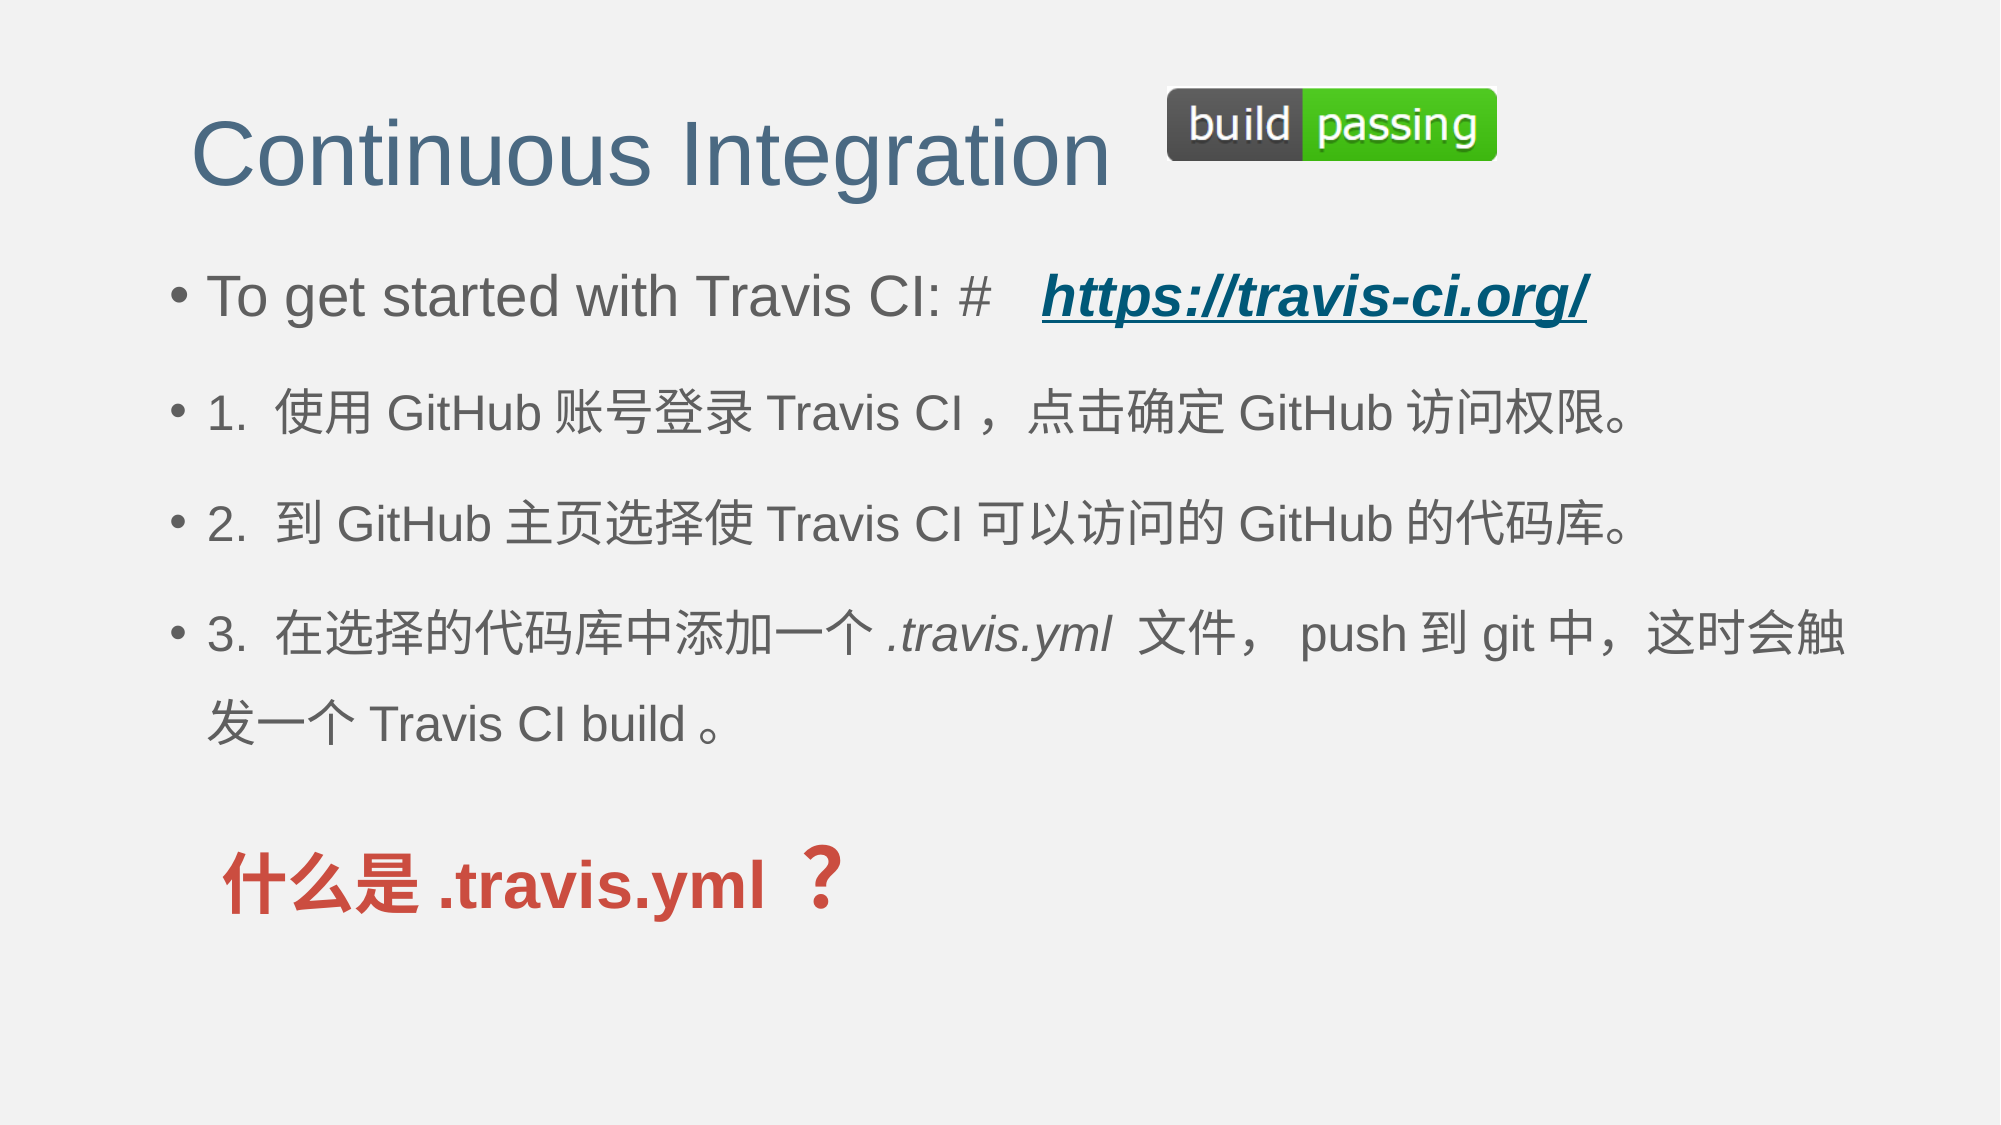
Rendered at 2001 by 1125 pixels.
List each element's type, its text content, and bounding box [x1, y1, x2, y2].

picture [1167, 86, 1497, 162]
text_box 什么是.travis.yml ？ [175, 817, 1316, 1013]
text_box To get started with Travis CI: # https://travis-ci.org/ 1. 使用GitHub账号登录Travis CI，点击确定GitHub访问权限。 2. 到GitHub主页选择使Travis CI可以访问的GitHub的代码库。 3. 在选择的代码库中添加一个.travis.yml 文件，push到git中，这时会触发一个Travis CI build。 [154, 259, 1881, 804]
text_box Continuous Integration [175, 86, 1168, 212]
